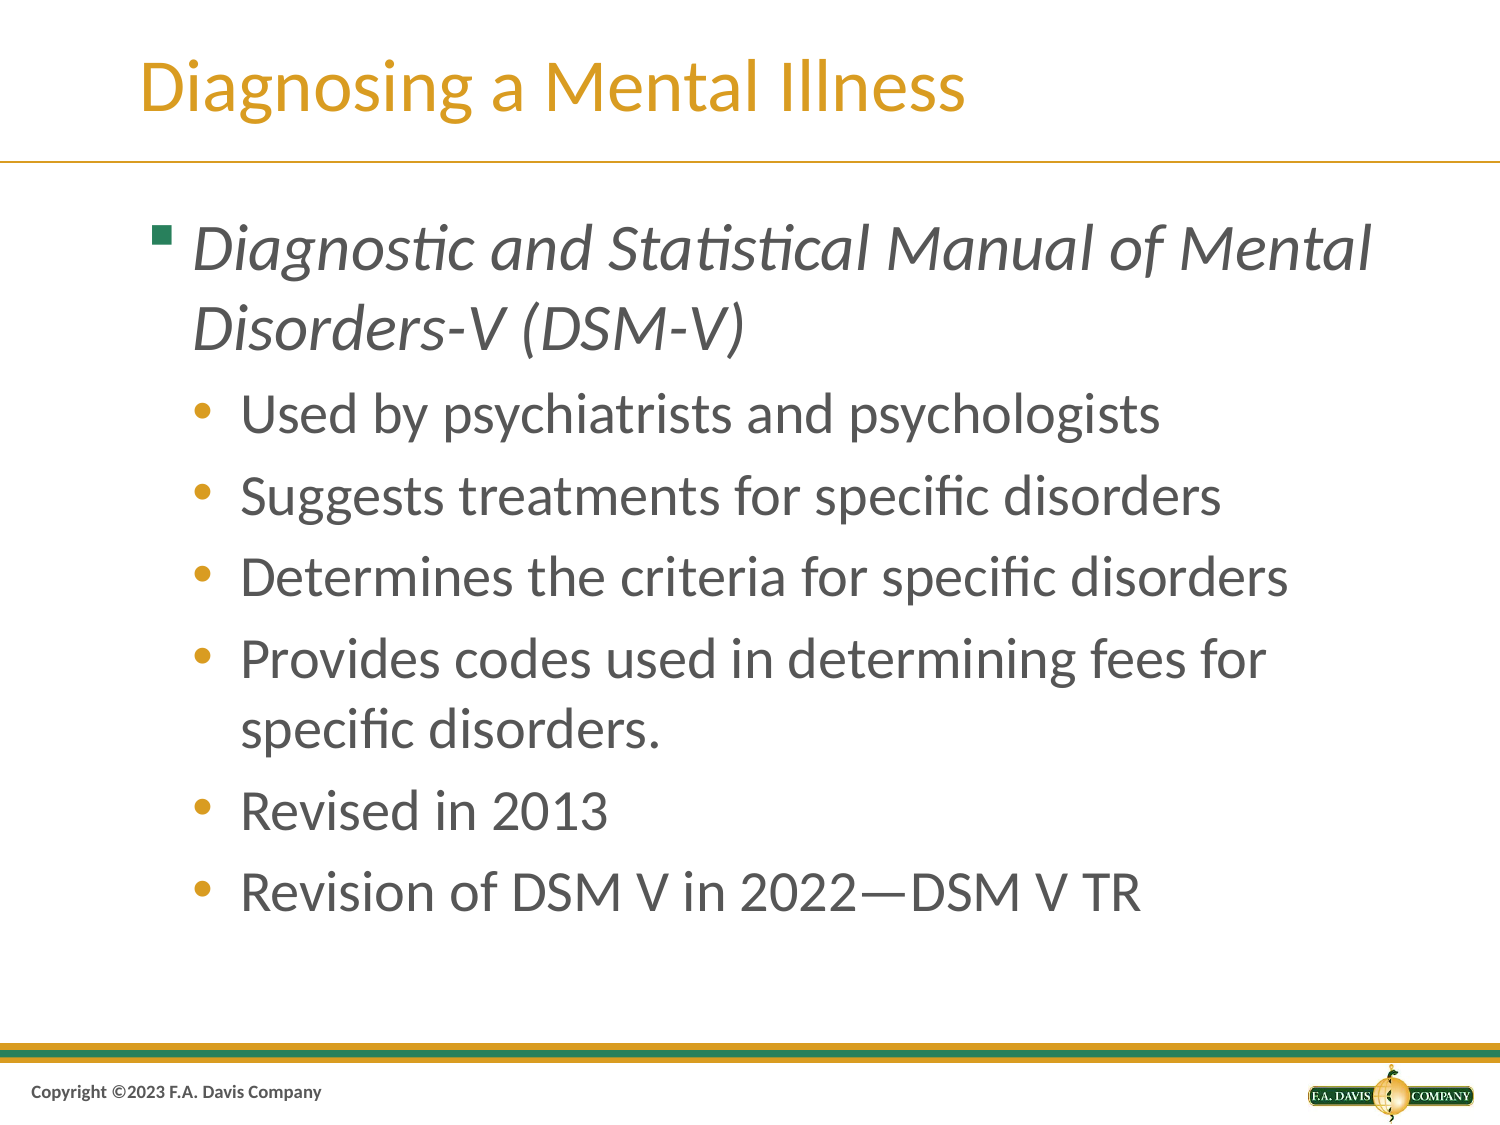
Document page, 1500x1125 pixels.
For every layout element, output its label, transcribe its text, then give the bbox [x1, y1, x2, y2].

picture [0, 1043, 1500, 1050]
picture [1308, 1064, 1474, 1124]
list Diagnostic and Statistical Manual of Mental Disorders-V (DSM-V) Used by psychiatrists and psychologists Suggests treatments for specific disorders Determines the criteria for specific disorders Provides codes used in determining fees for specific disorders. Revised in 2013 Revision of DSM V in 2022—DSM V TR [75, 196, 1425, 1025]
title Diagnosing a Mental Illness [124, 38, 1475, 136]
picture [0, 1058, 1500, 1063]
